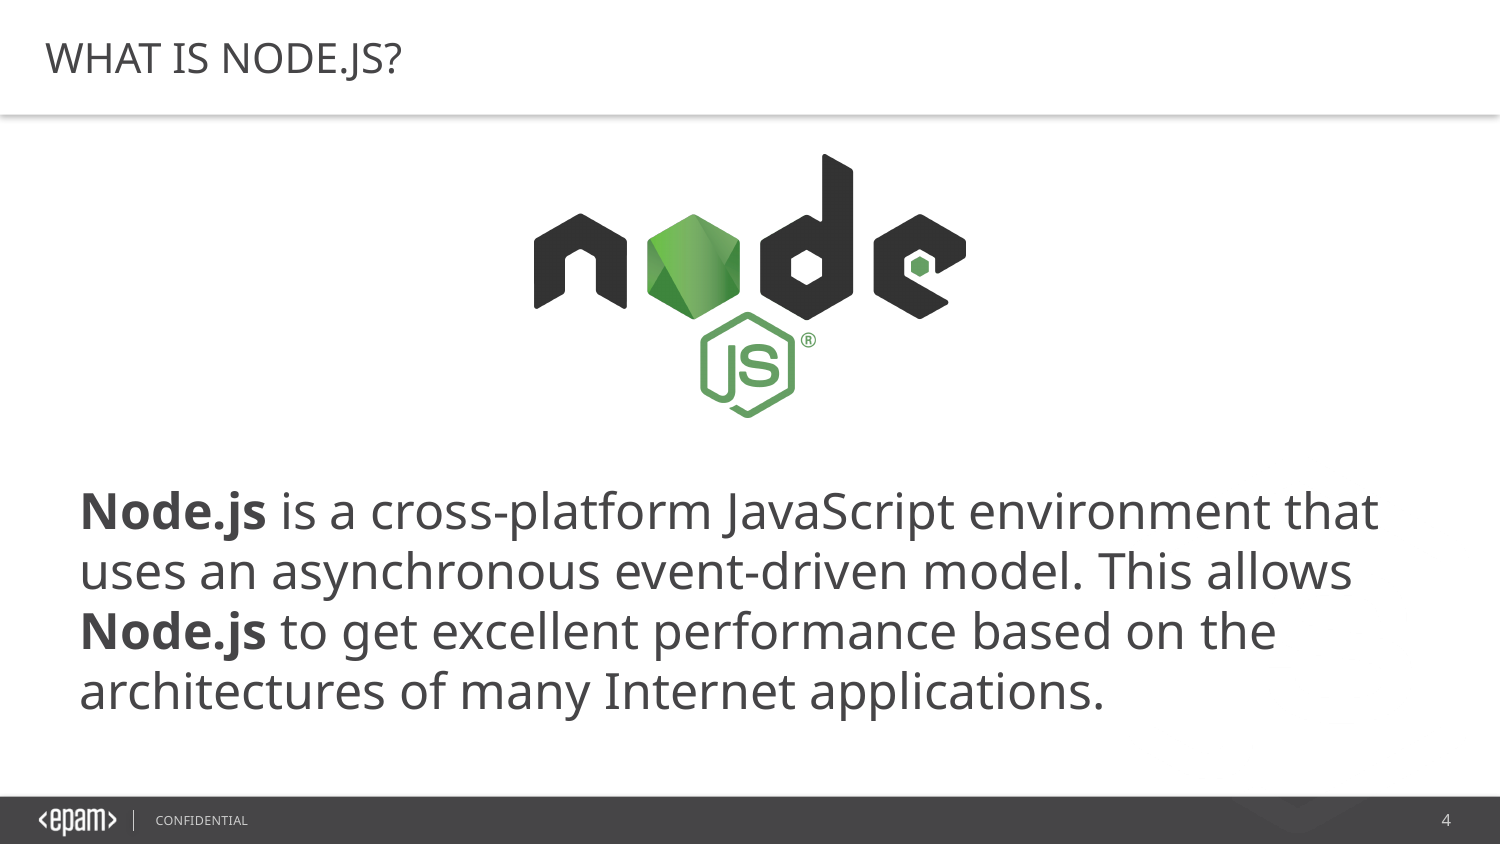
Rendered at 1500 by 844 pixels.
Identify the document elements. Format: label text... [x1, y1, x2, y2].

picture [38, 808, 117, 837]
picture [534, 153, 966, 419]
list WHAT IS NODE.JS? [0, 0, 1500, 115]
text_box Node.js is a cross-platform JavaScript environment that uses an asynchronous event-driven model. This allows Node.js to get excellent performance based on the architectures of many Internet applications. [64, 471, 1434, 727]
